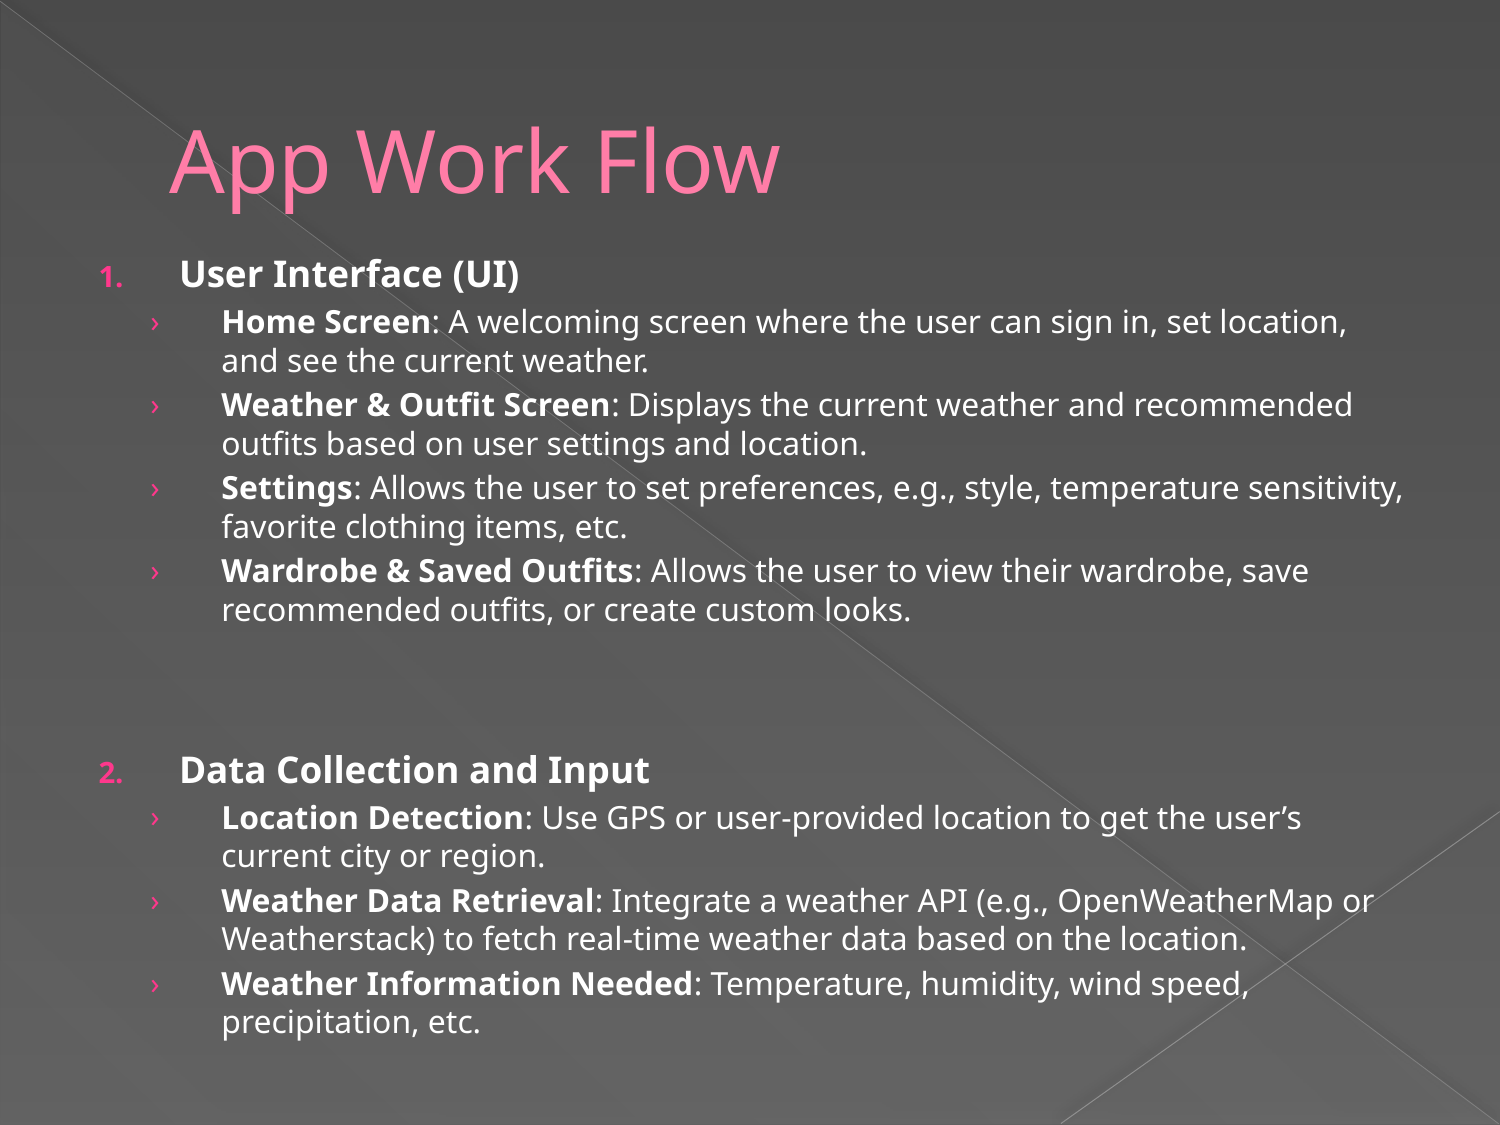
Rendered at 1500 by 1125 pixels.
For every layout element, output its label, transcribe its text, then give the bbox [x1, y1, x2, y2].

title App Work Flow [75, 43, 1425, 243]
list User Interface (UI) Home Screen: A welcoming screen where the user can sign in, set location, and see the current weather. Weather & Outfit Screen: Displays the current weather and recommended outfits based on user settings and location. Settings: Allows the user to set preferences, e.g., style, temperature sensitivity, favorite clothing items, etc. Wardrobe & Saved Outfits: Allows the user to view their wardrobe, save recommended outfits, or create custom looks. Data Collection and Input Location Detection: Use GPS or user-provided location to get the user’s current city or region. Weather Data Retrieval: Integrate a weather API (e.g., OpenWeatherMap or Weatherstack) to fetch real-time weather data based on the location. Weather Information Needed: Temperature, humidity, wind speed, precipitation, etc. [75, 243, 1425, 1059]
